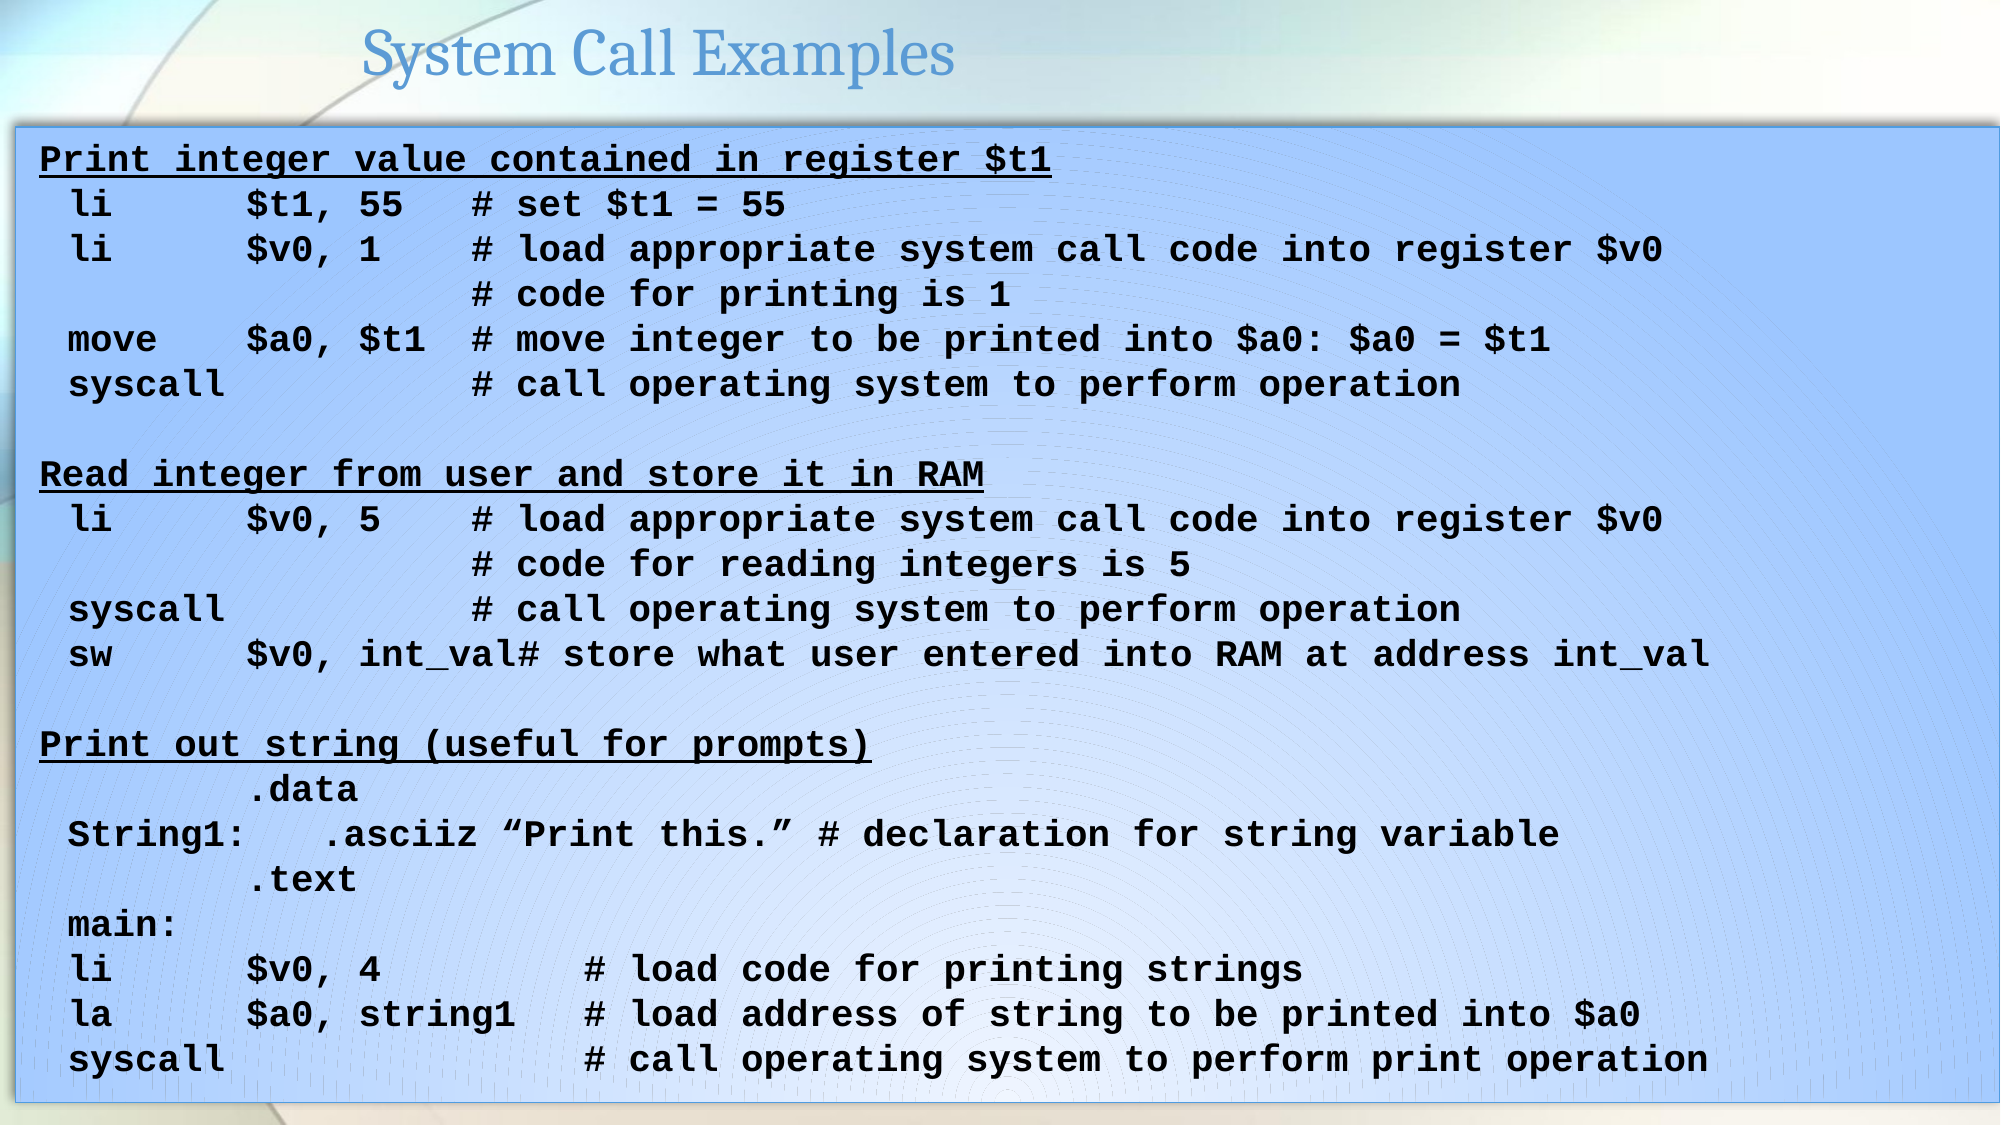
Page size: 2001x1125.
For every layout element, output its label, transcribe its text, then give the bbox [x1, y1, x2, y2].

text_box Print integer value contained in register $t1 li $t1, 55 # set $t1 = 55 li $v0, 1 # load appropriate system call code into register $v0 # code for printing is 1 move $a0, $t1 # move integer to be printed into $a0: $a0 = $t1 syscall # call operating system to perform operation Read integer from user and store it in RAM li $v0, 5 # load appropriate system call code into register $v0 # code for reading integers is 5 syscall # call operating system to perform operation sw $v0, int_val # store what user entered into RAM at address int_val Print out string (useful for prompts) .data String1: .asciiz “Print this.” # declaration for string variable .text main: li $v0, 4 # load code for printing strings la $a0, string1 # load address of string to be printed into $a0 syscall # call operating system to perform print operation [15, 126, 2000, 1103]
picture [0, 0, 2001, 1125]
title System Call Examples [348, 0, 1830, 97]
